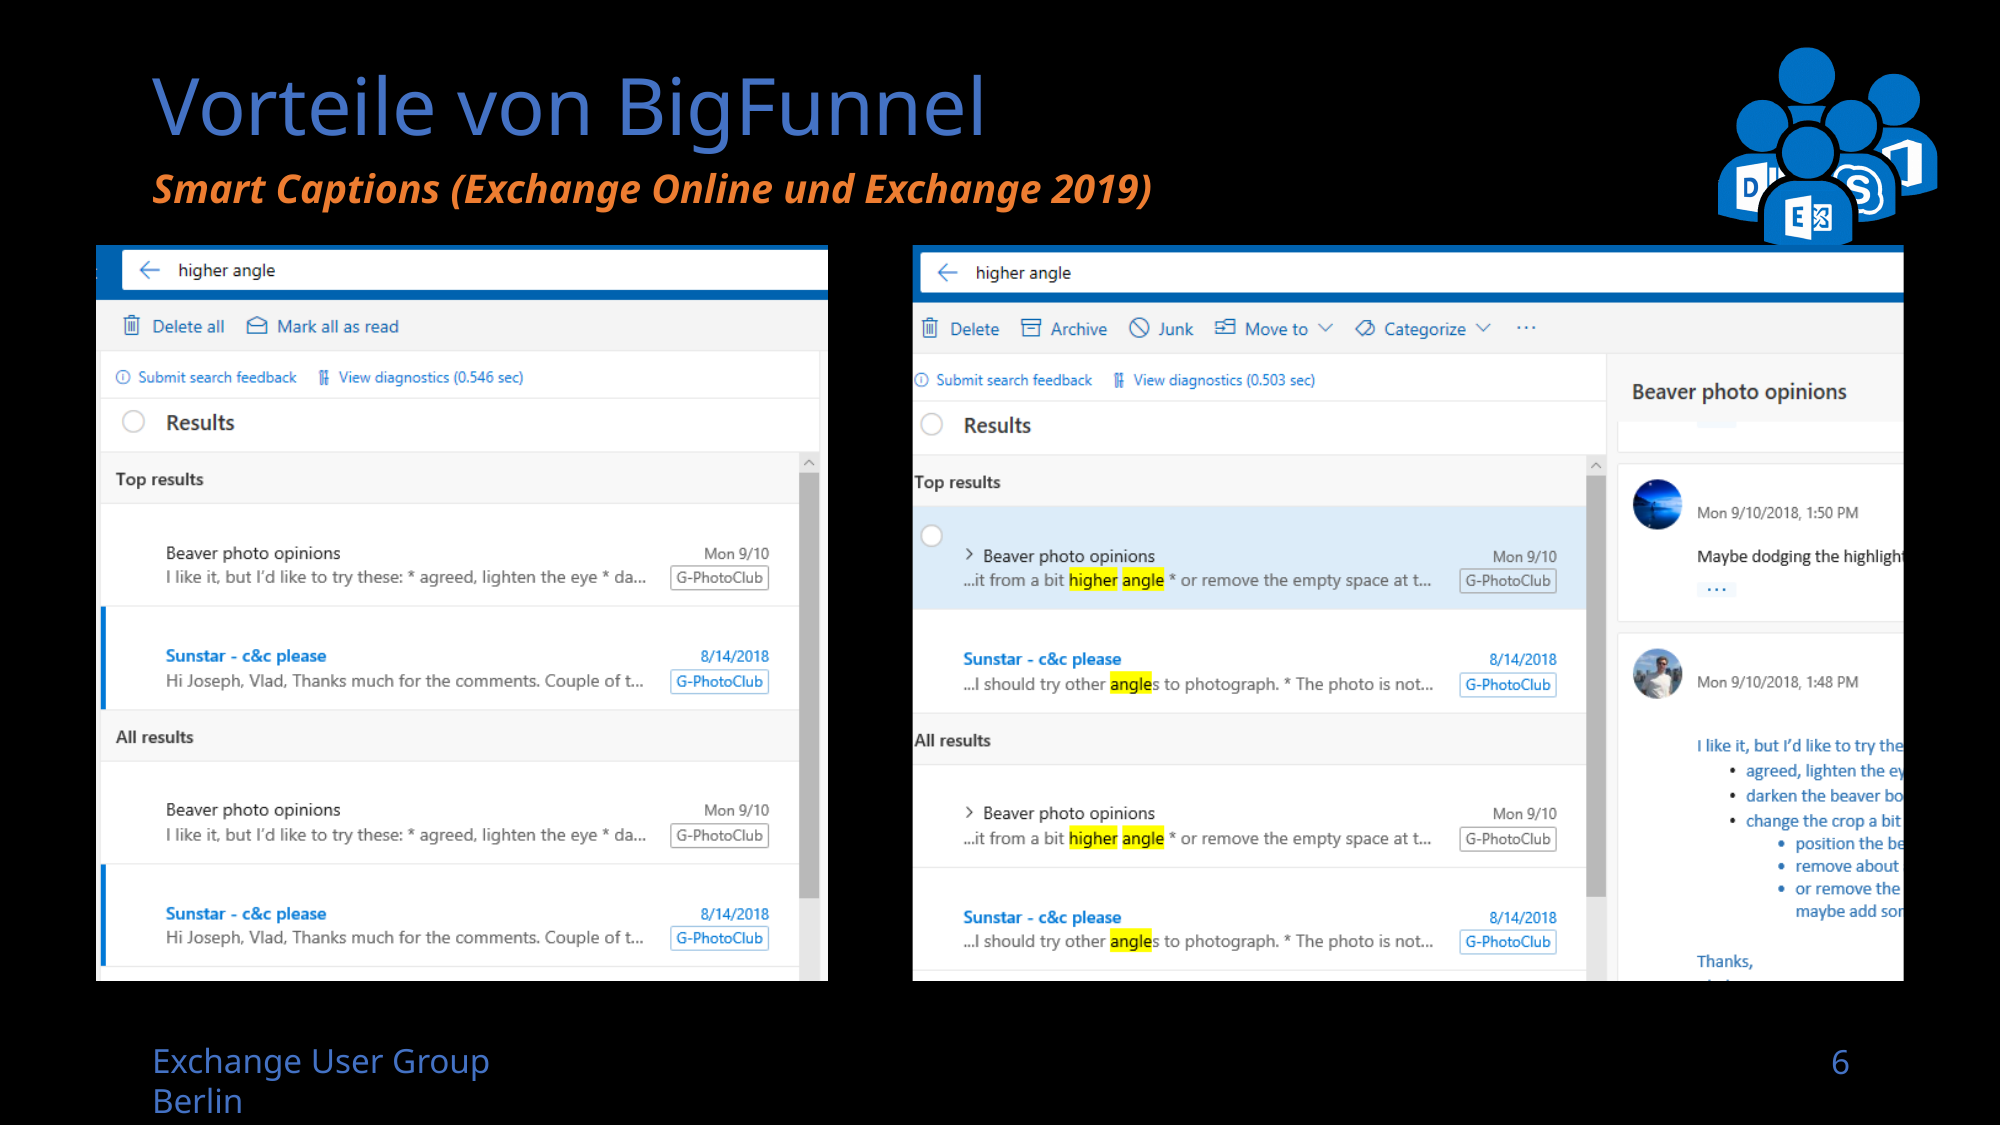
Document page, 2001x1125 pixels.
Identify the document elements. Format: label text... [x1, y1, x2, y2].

picture [912, 38, 1938, 981]
picture [96, 245, 828, 981]
list Smart Captions (Exchange Online und Exchange 2019) [137, 162, 1584, 224]
title Vorteile von BigFunnel [137, 59, 1666, 161]
